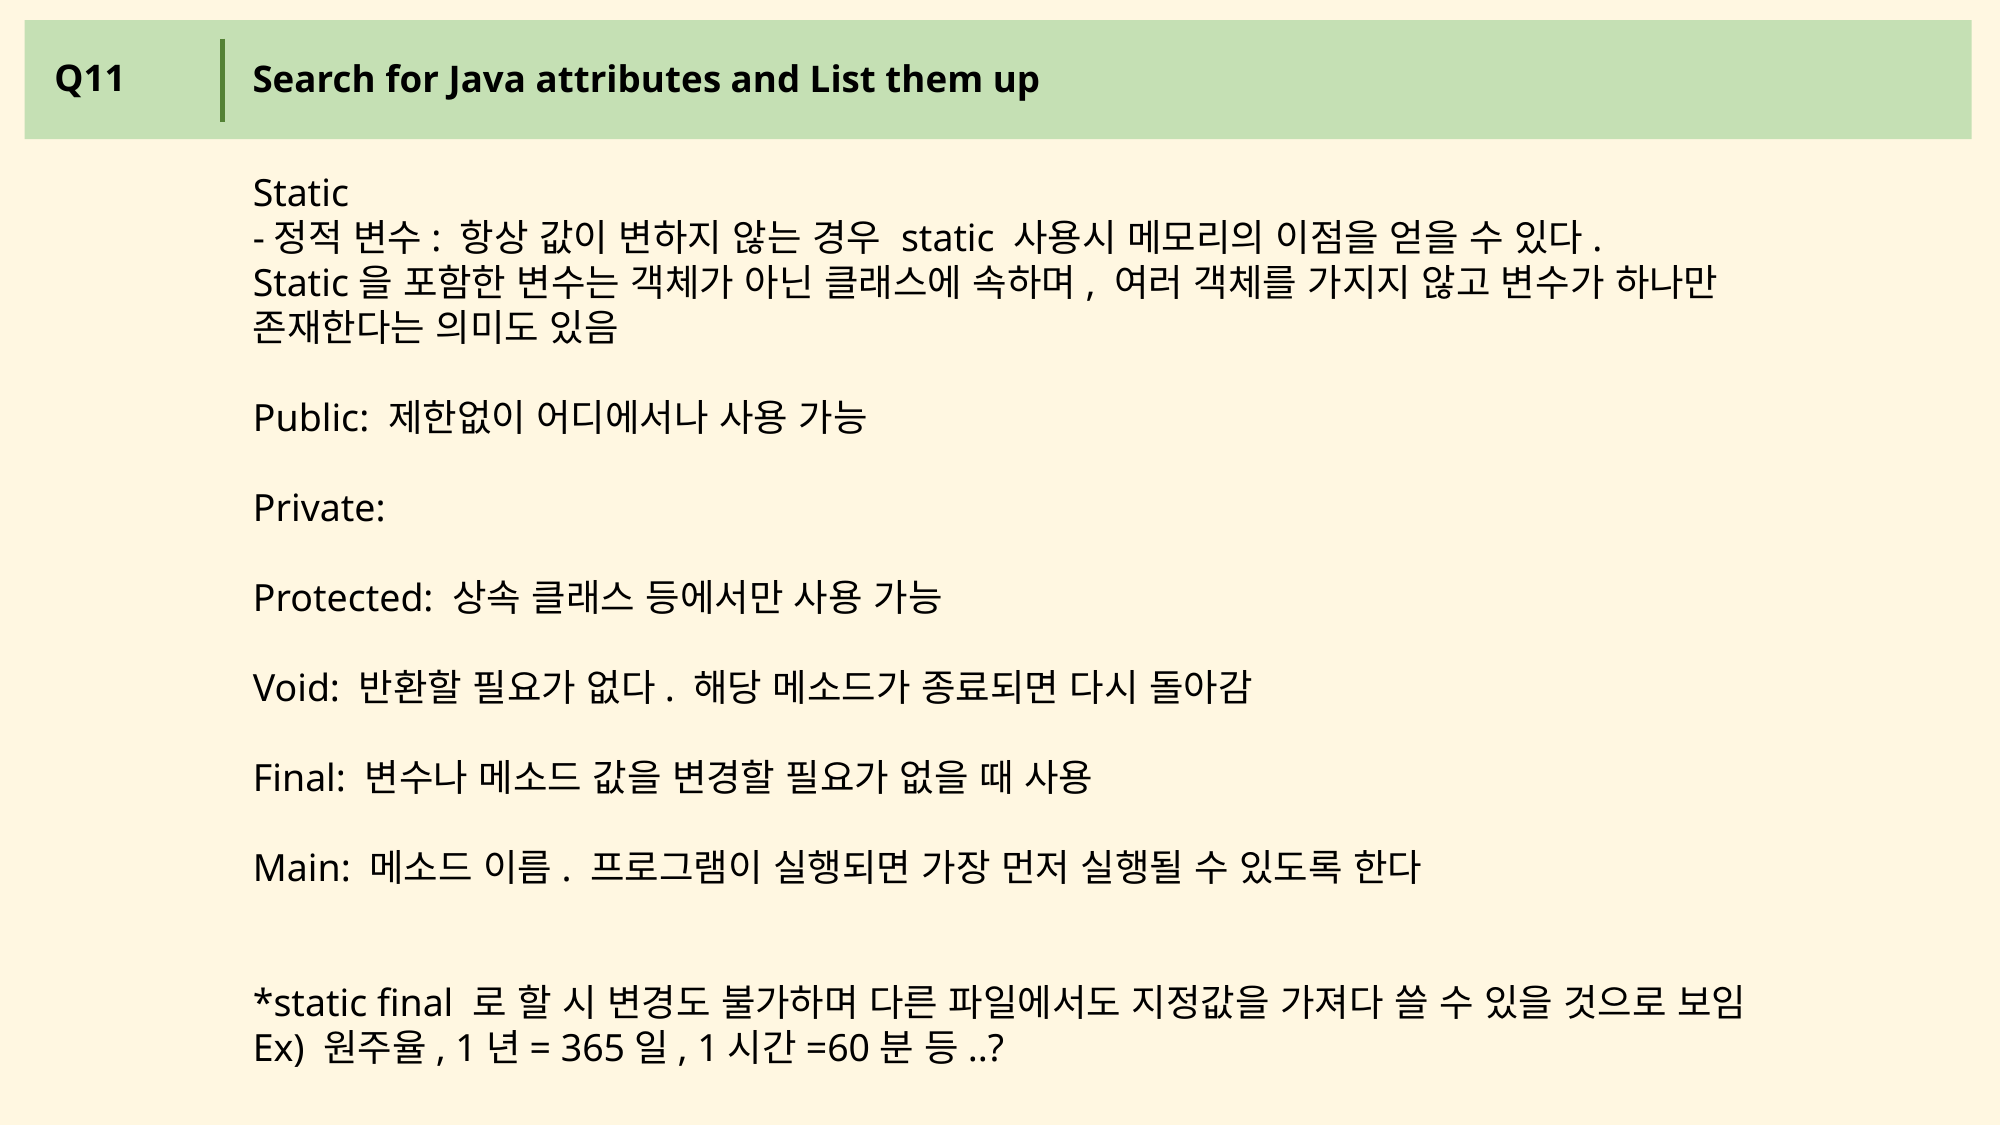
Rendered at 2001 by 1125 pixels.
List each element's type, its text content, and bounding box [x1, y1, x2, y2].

text_box Static -정적 변수: 항상 값이 변하지 않는 경우 static 사용시 메모리의 이점을 얻을 수 있다. Static을 포함한 변수는 객체가 아닌 클래스에 속하며, 여러 객체를 가지지 않고 변수가 하나만 존재한다는 의미도 있음 Public: 제한없이 어디에서나 사용 가능 Private: Protected: 상속 클래스 등에서만 사용 가능 Void: 반환할 필요가 없다. 해당 메소드가 종료되면 다시 돌아감 Final: 변수나 메소드 값을 변경할 필요가 없을 때 사용 Main: 메소드 이름. 프로그램이 실행되면 가장 먼저 실행될 수 있도록 한다 *static final 로 할 시 변경도 불가하며 다른 파일에서도 지정값을 가져다 쓸 수 있을 것으로 보임 Ex) 원주율, 1년= 365일, 1시간=60분 등..? [238, 161, 1763, 1077]
list Q11 [39, 52, 208, 108]
list Search for Java attributes and List them up [237, 52, 1764, 108]
